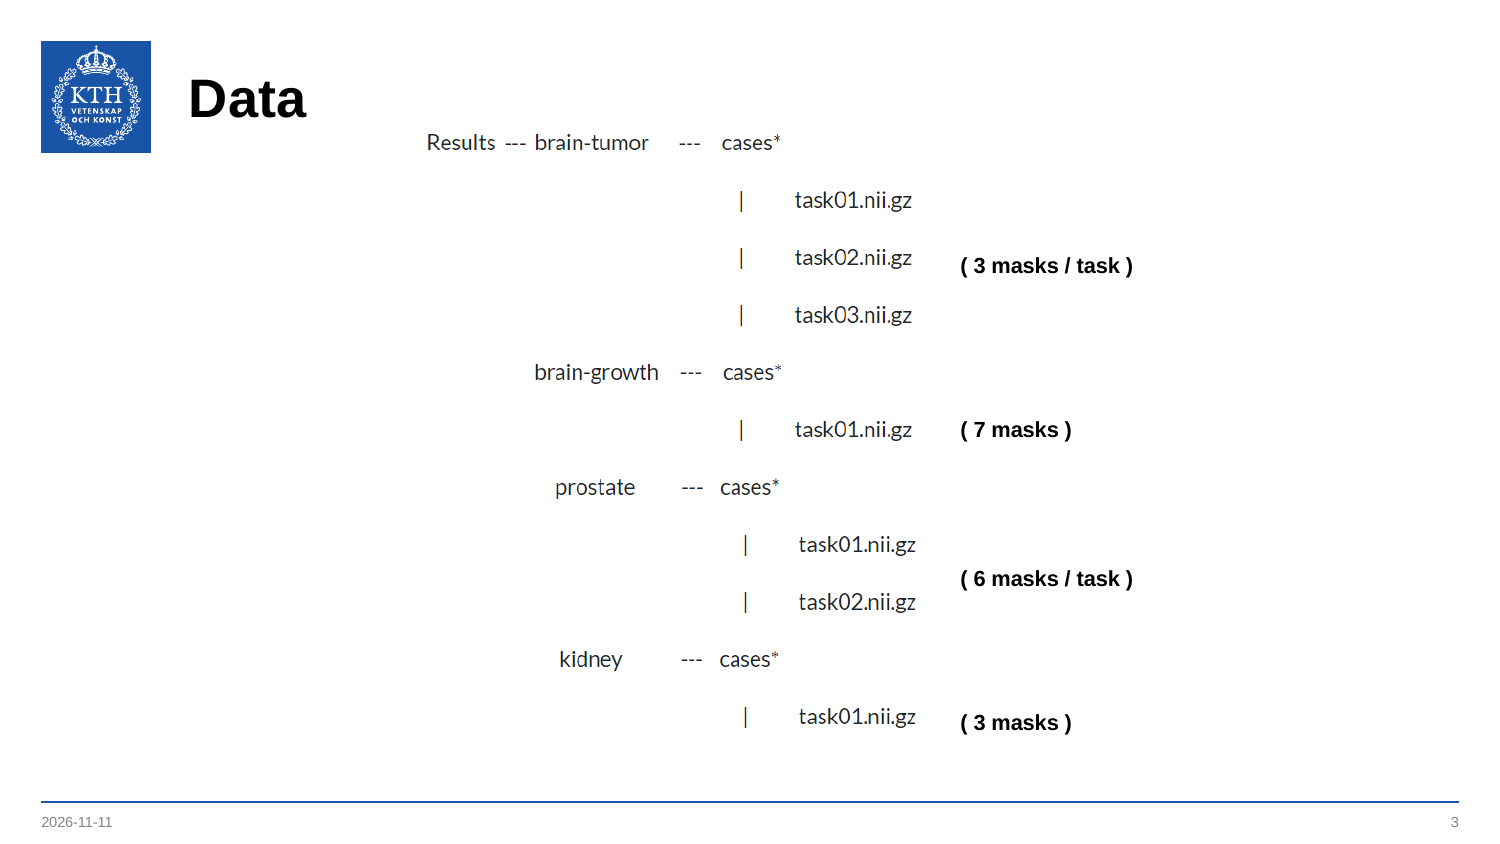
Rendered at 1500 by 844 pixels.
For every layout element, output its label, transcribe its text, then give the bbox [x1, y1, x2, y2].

title Data [173, 41, 1413, 152]
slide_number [41, 811, 379, 832]
text_box ( 3 masks / task ) [945, 244, 1184, 286]
text_box ( 7 masks ) [945, 408, 1135, 449]
text_box ( 3 masks ) [945, 701, 1135, 743]
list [423, 125, 935, 744]
text_box ( 6 masks / task ) [945, 557, 1164, 599]
slide_number 3 [1121, 811, 1459, 832]
